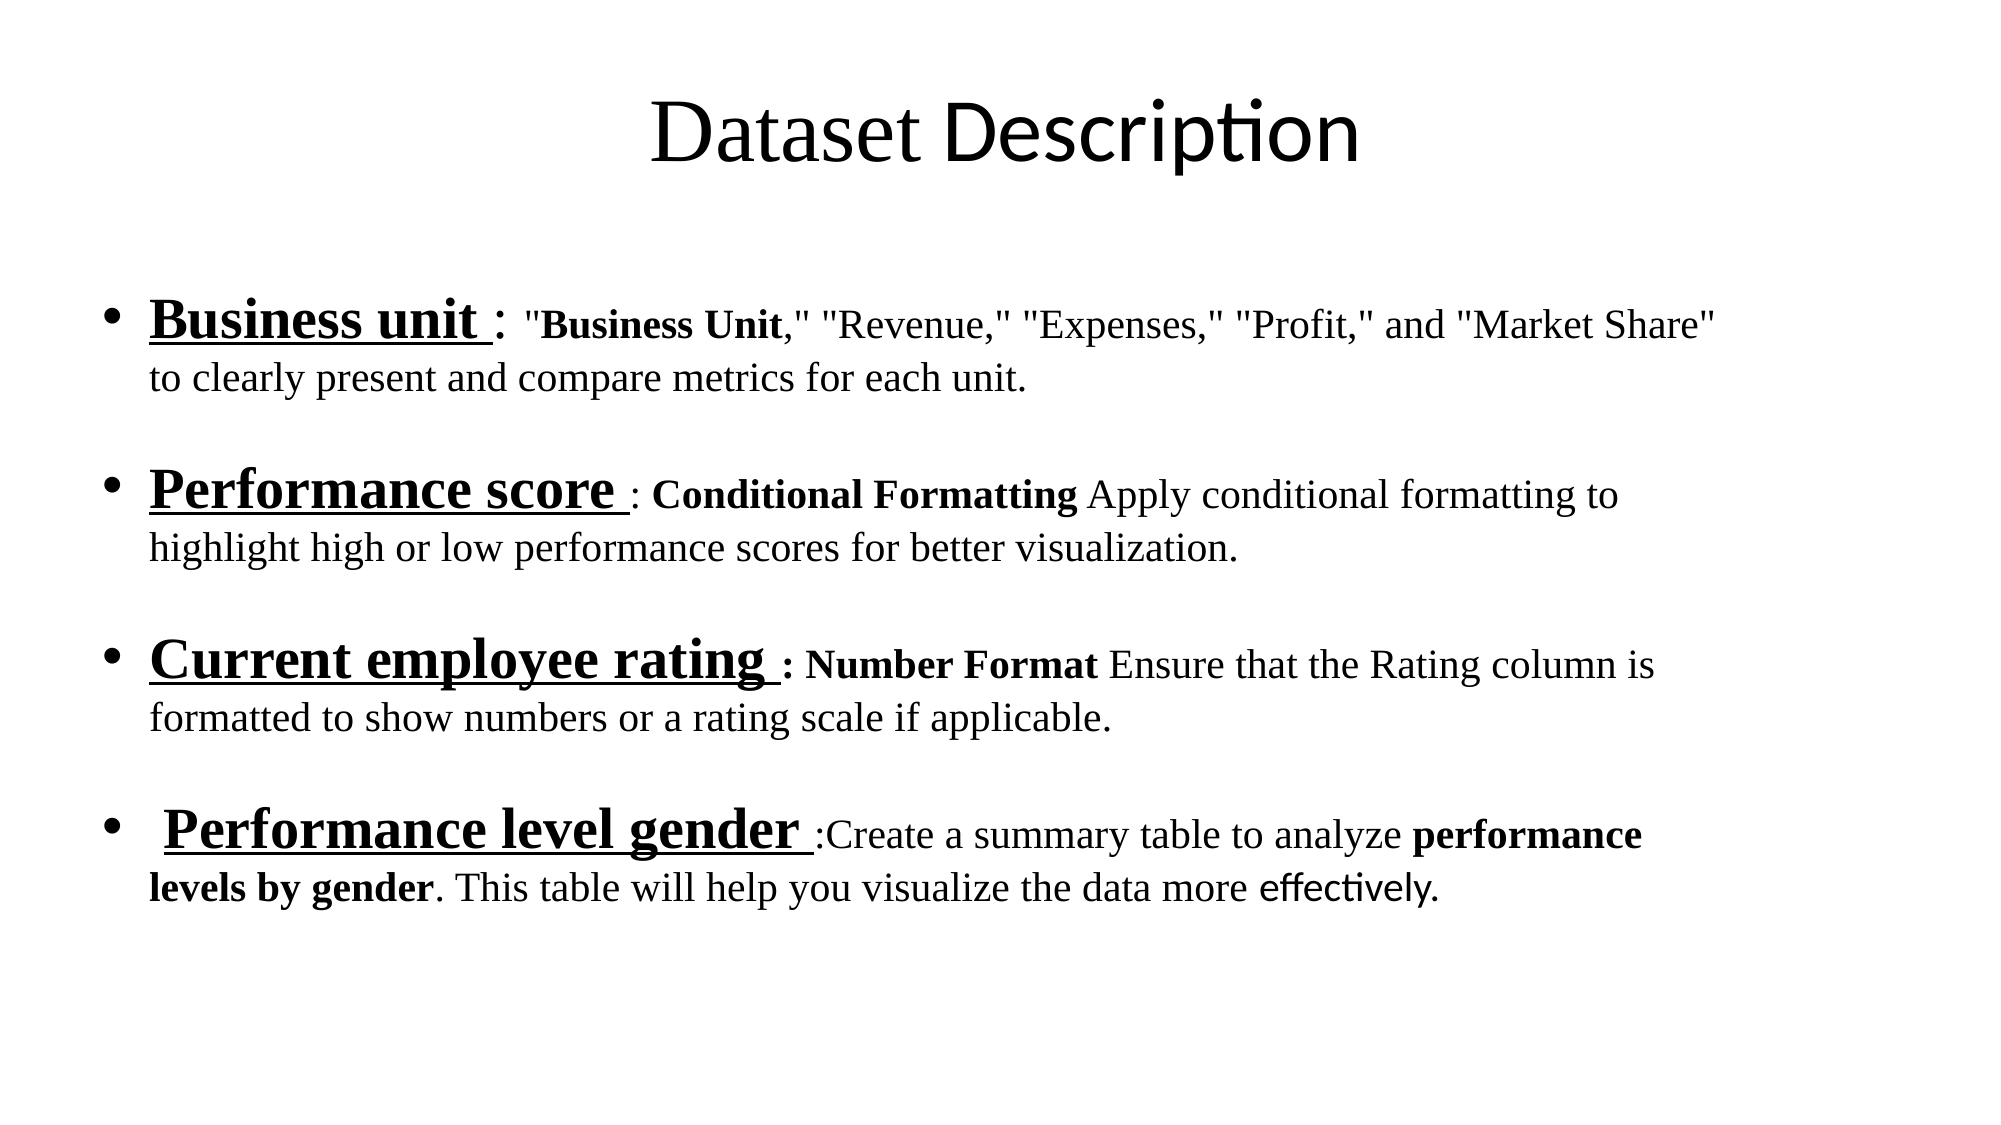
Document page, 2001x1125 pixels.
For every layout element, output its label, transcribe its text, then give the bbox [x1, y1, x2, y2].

text_box Business unit : "Business Unit," "Revenue," "Expenses," "Profit," and "Market Share" to clearly present and compare metrics for each unit. Performance score : Conditional Formatting Apply conditional formatting to highlight high or low performance scores for better visualization. Current employee rating : Number Format Ensure that the Rating column is formatted to show numbers or a rating scale if applicable. Performance level gender :Create a summary table to analyze performance levels by gender. This table will help you visualize the data more effectively. [87, 212, 1763, 918]
title Dataset Description [136, 63, 1877, 188]
